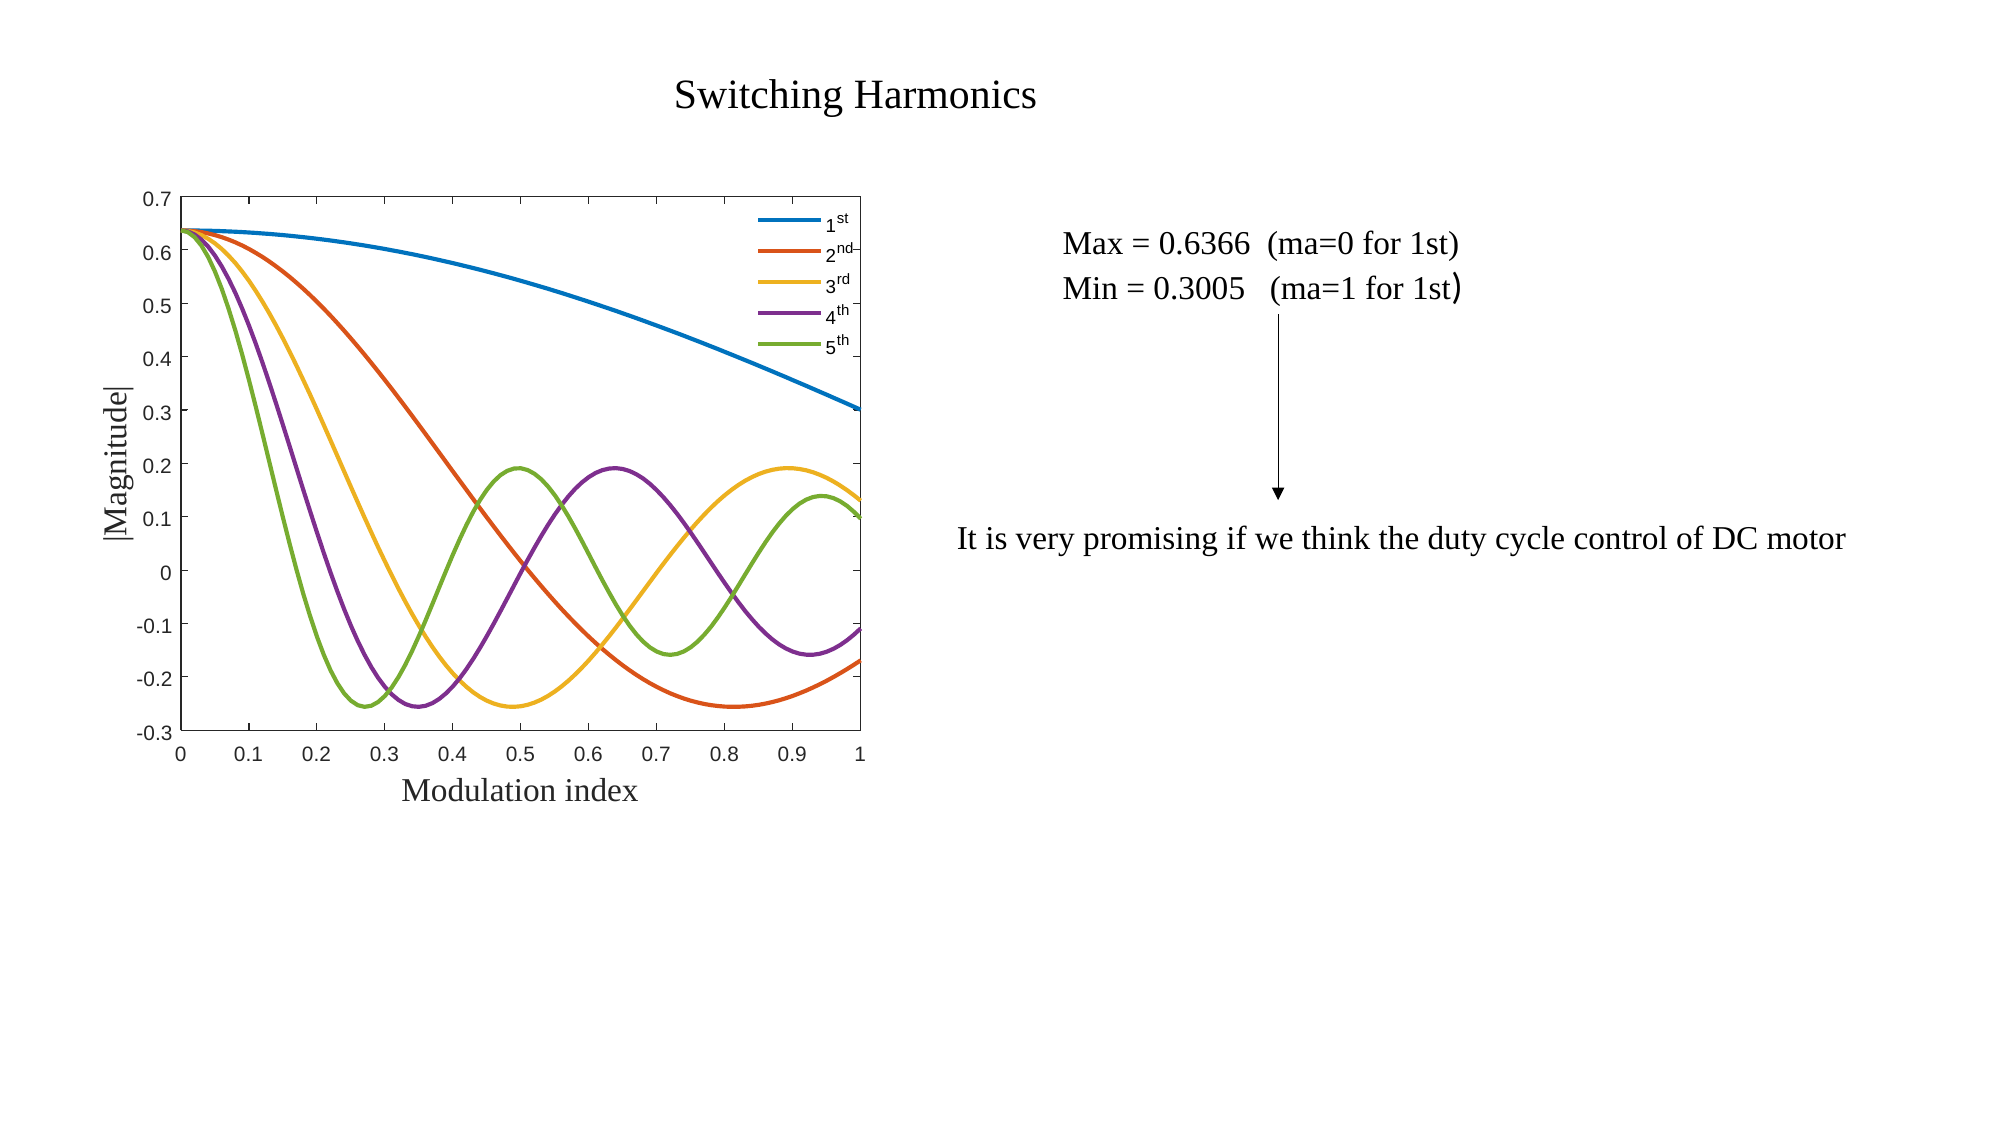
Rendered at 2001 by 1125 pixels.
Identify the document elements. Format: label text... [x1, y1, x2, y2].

text_box It is very promising if we think the duty cycle control of DC motor [943, 509, 1920, 565]
picture [67, 147, 943, 805]
text_box Switching Harmonics [659, 59, 1652, 124]
text_box Max = 0.6366 (ma=0 for 1st) Min = 0.3005 (ma=1 for 1st) [1047, 214, 1675, 359]
